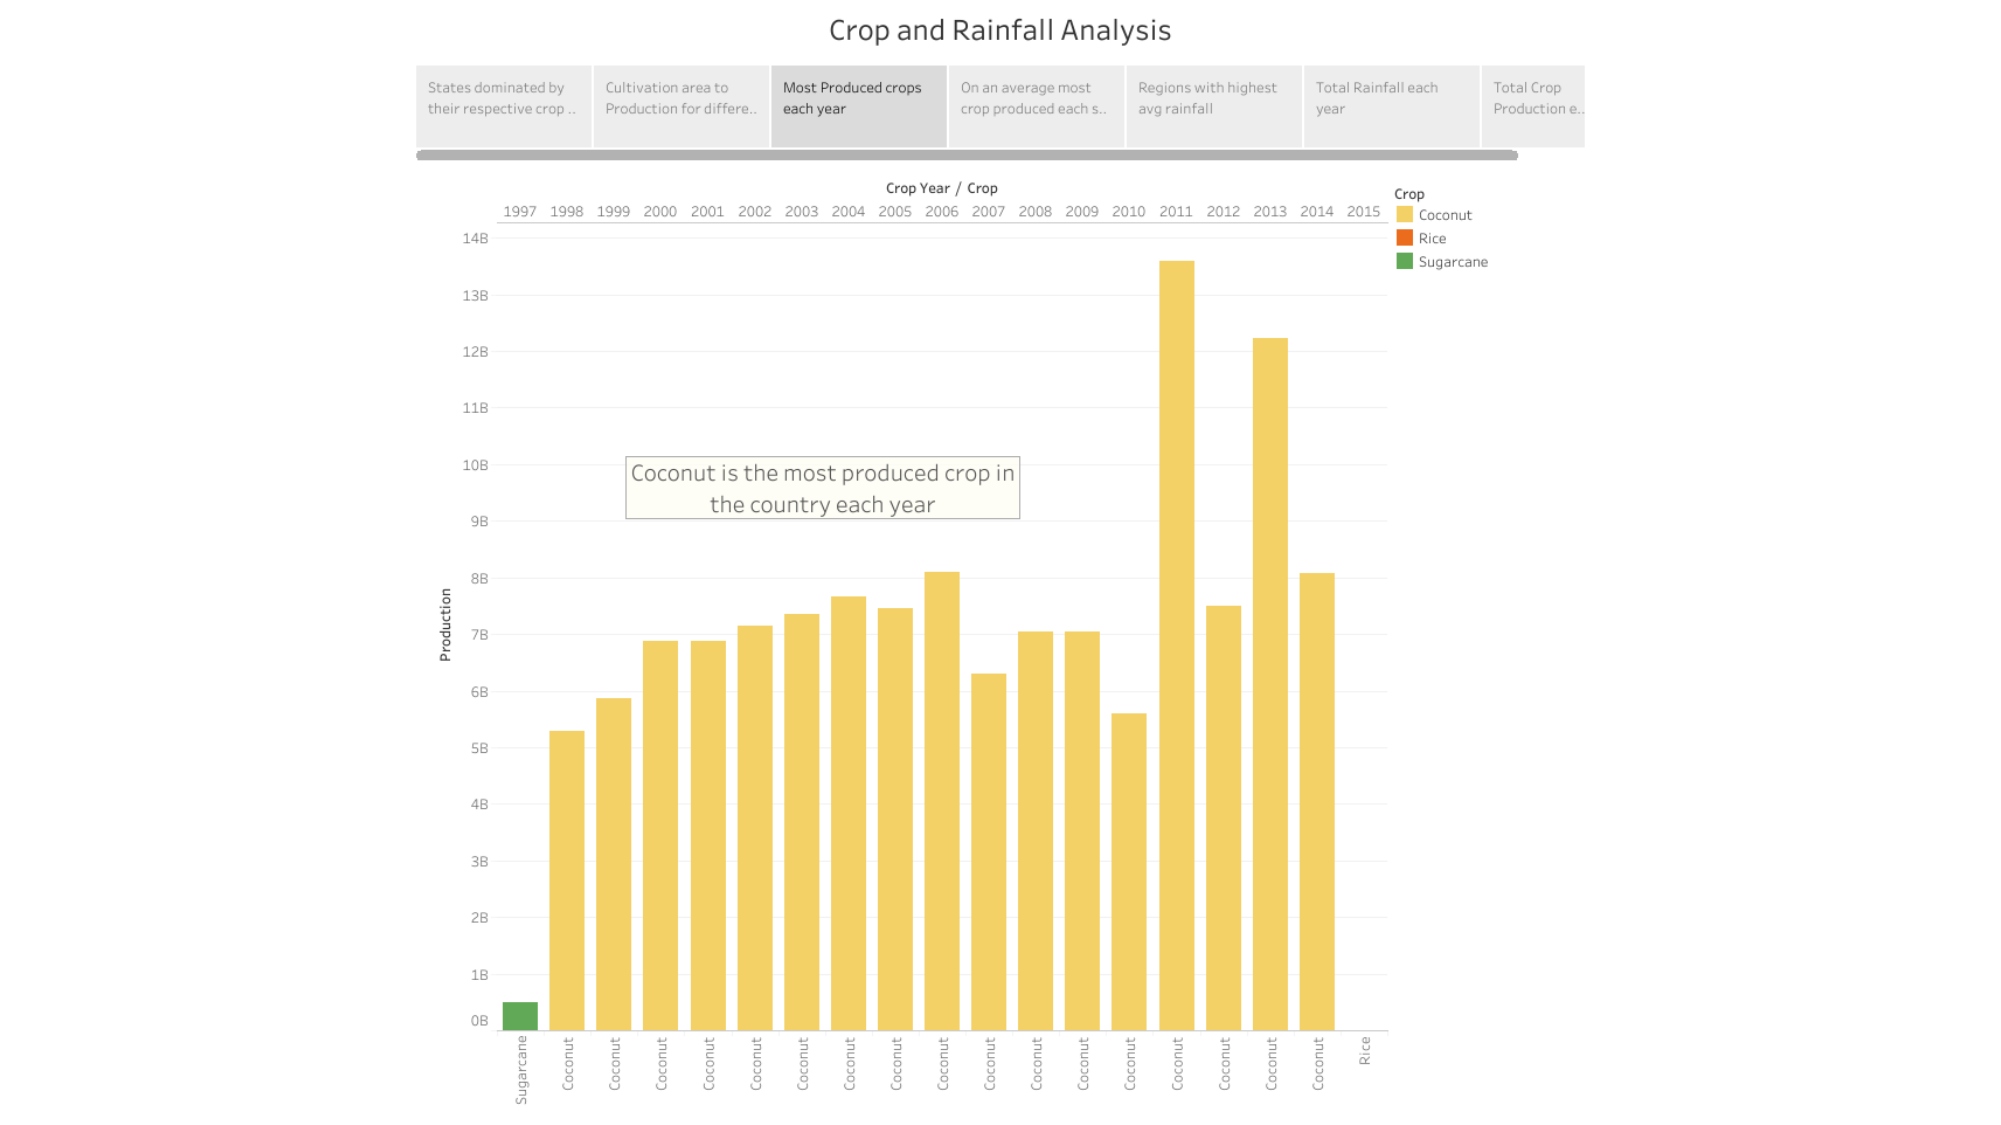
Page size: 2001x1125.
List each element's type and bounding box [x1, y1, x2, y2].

picture [407, 0, 1593, 1125]
